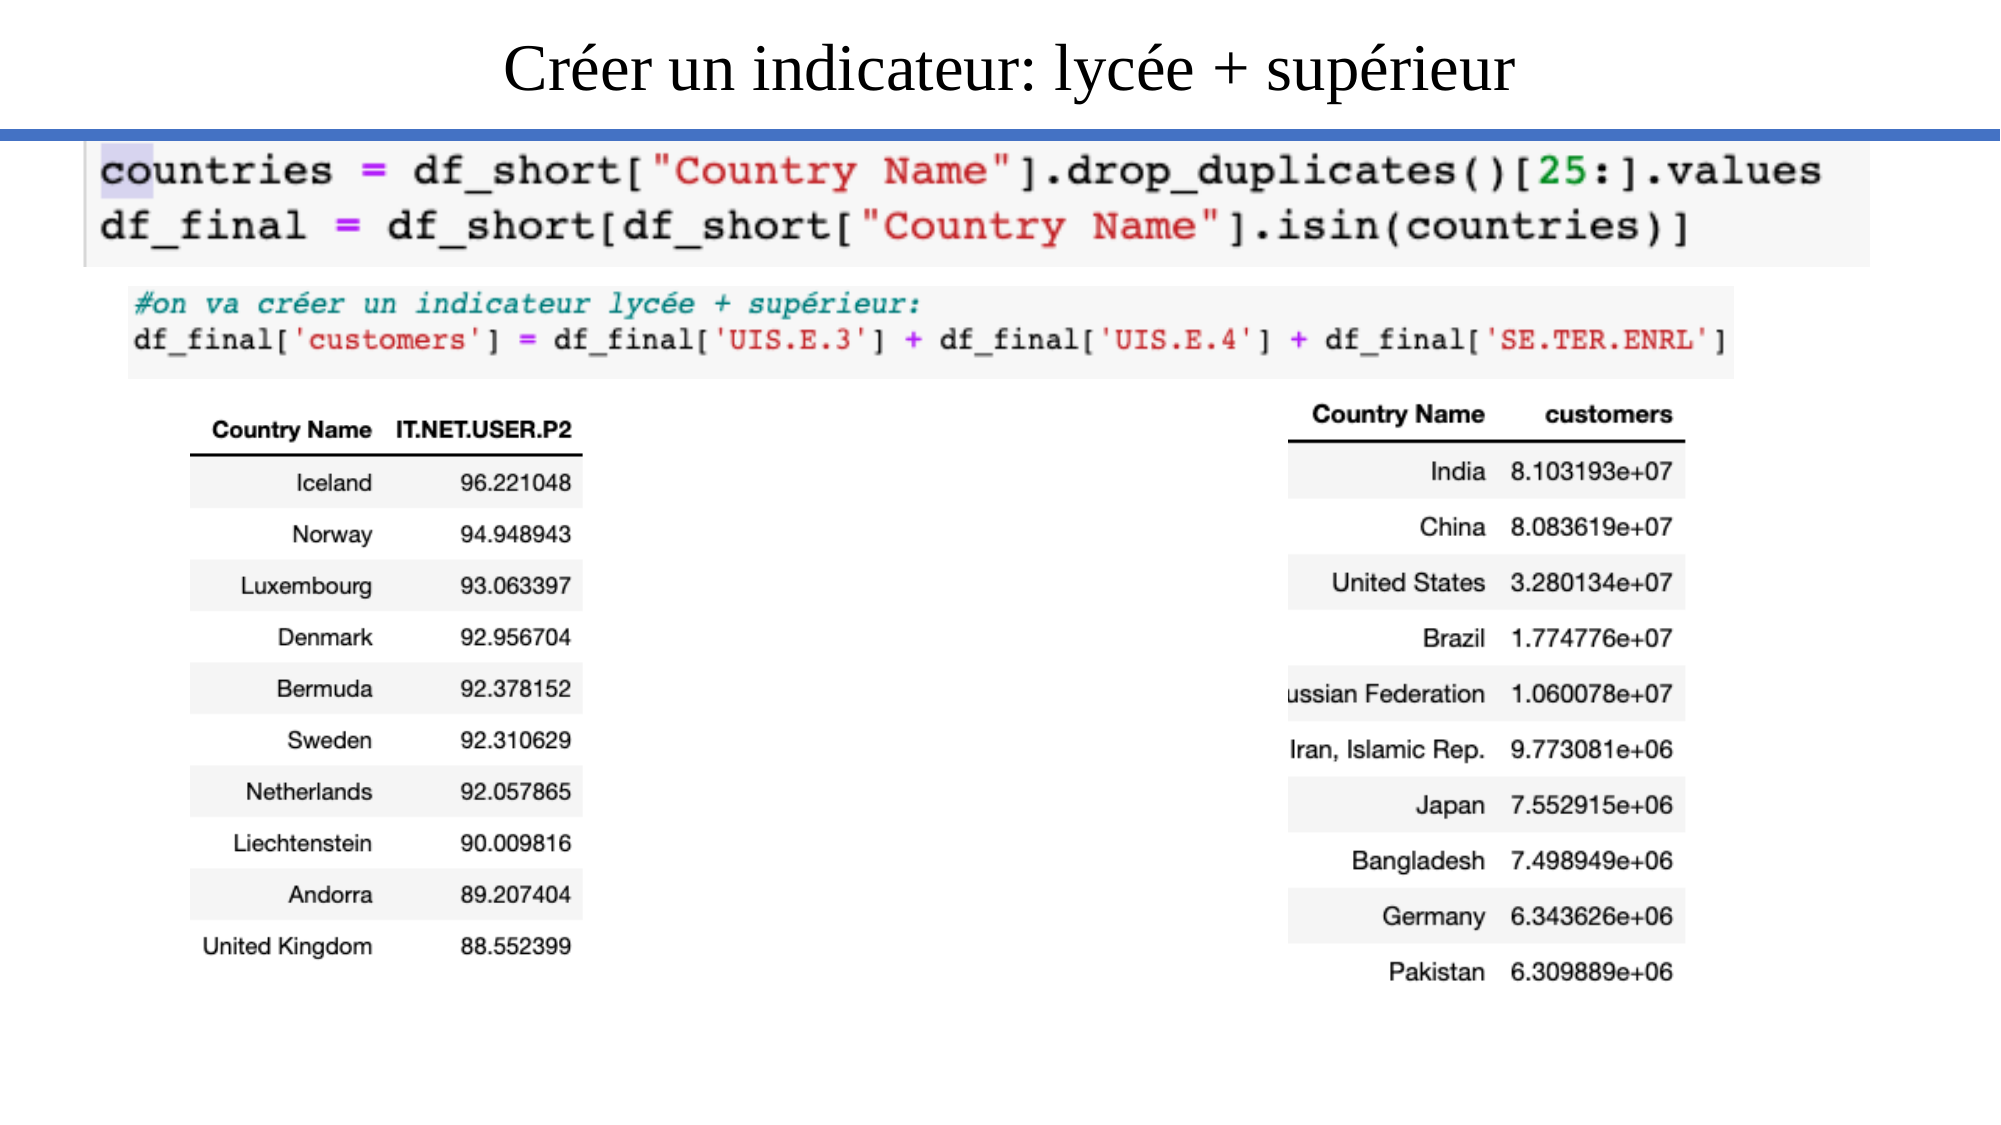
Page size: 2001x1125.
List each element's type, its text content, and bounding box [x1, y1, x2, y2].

picture [128, 286, 1734, 379]
picture [82, 135, 1870, 267]
text_box Créer un indicateur: lycée + supérieur [22, 15, 1999, 111]
picture [1288, 386, 1694, 991]
picture [190, 410, 597, 967]
